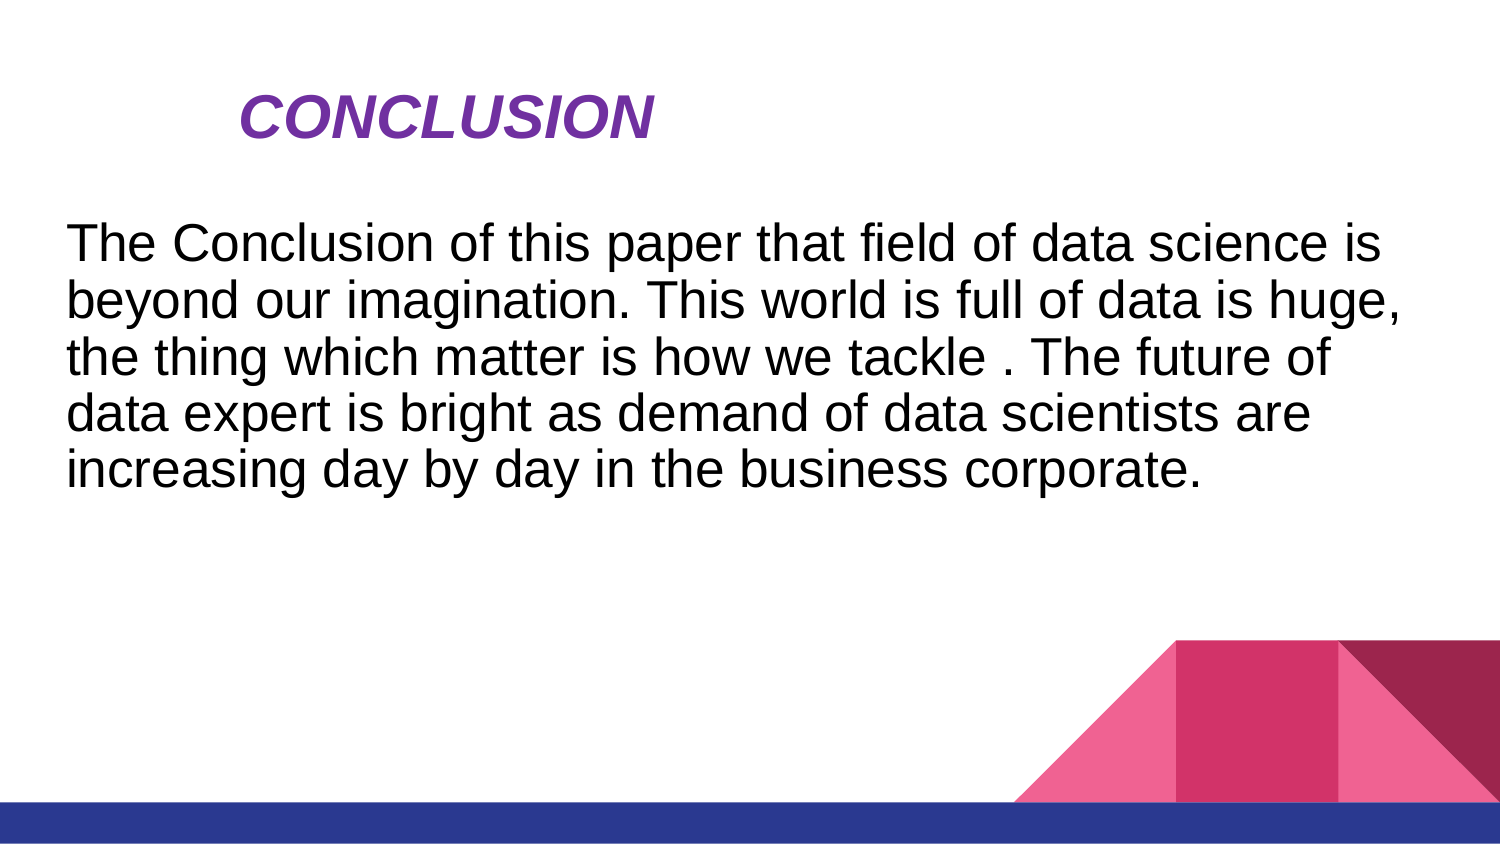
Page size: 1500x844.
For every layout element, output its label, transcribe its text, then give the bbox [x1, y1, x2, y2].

title CONCLUSION [51, 67, 1449, 167]
list The Conclusion of this paper that field of data science is beyond our imagination. This world is full of data is huge, the thing which matter is how we tackle . The future of data expert is bright as demand of data scientists are increasing day by day in the business corporate. [51, 201, 1449, 750]
